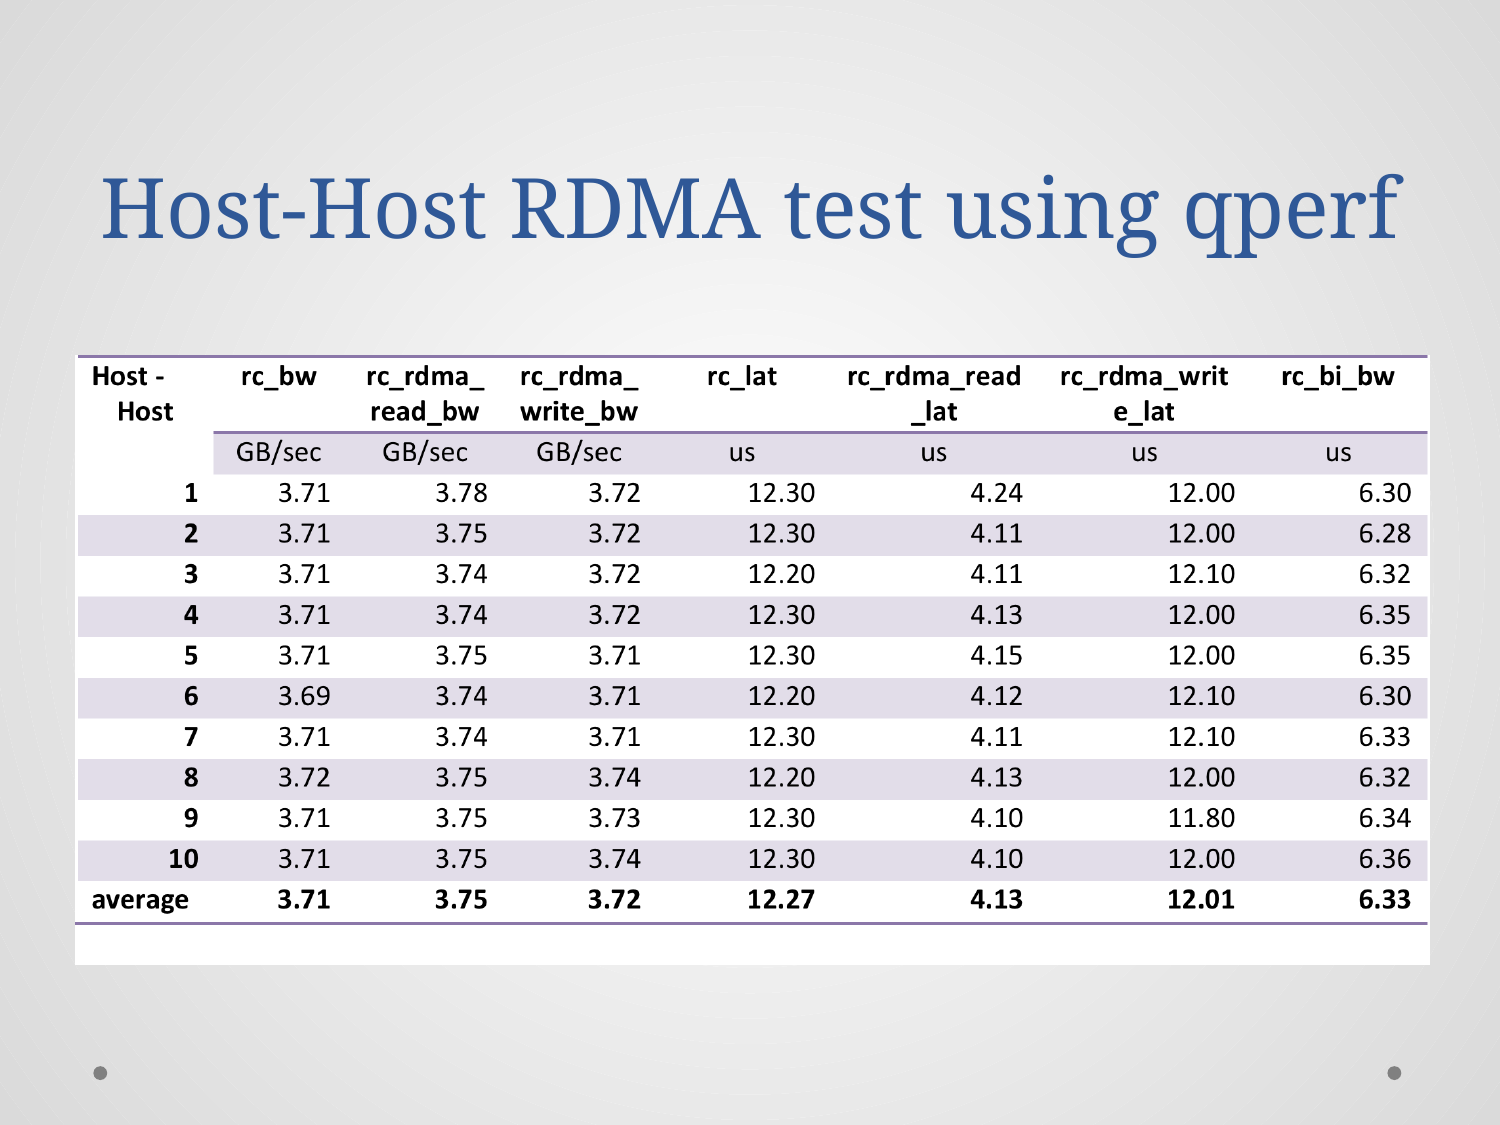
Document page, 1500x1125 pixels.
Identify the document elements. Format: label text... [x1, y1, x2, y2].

title Host-Host RDMA test using qperf [75, 139, 1425, 263]
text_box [74, 354, 1430, 965]
